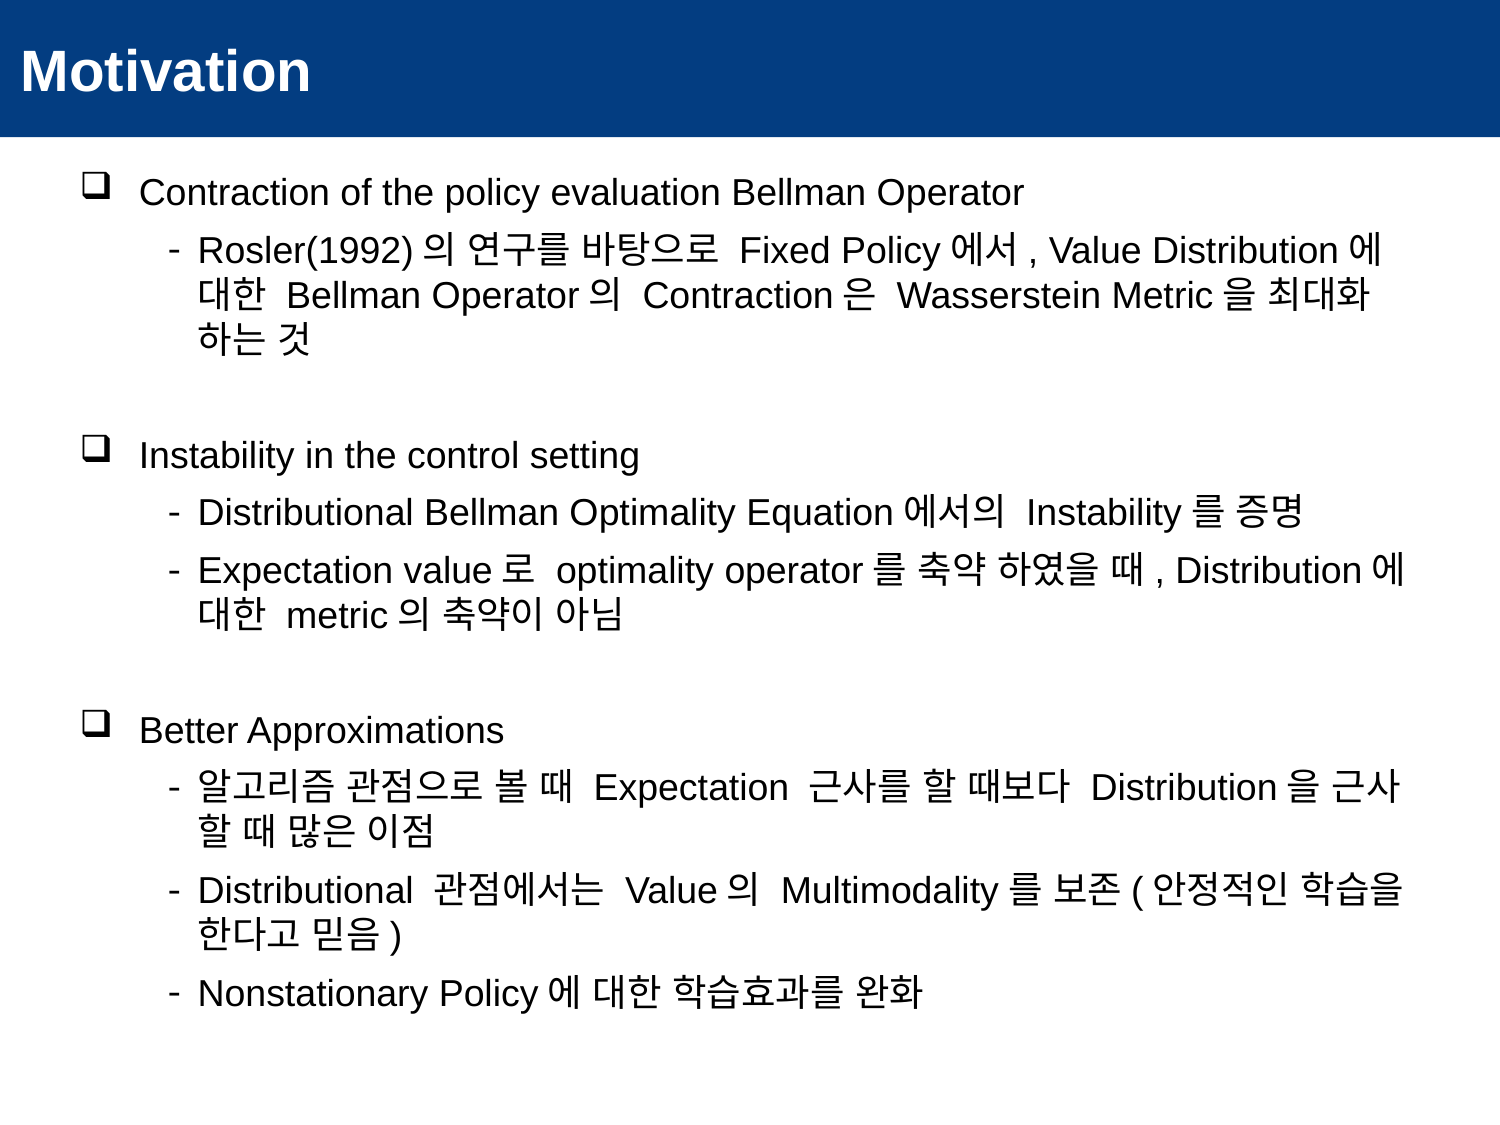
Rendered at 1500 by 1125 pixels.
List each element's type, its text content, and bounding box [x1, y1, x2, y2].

title Motivation [5, 9, 1470, 128]
list Contraction of the policy evaluation Bellman Operator Rosler(1992)의 연구를 바탕으로 Fixed Policy에서, Value Distribution에 대한 Bellman Operator의 Contraction은 Wasserstein Metric을 최대화 하는 것 Instability in the control setting Distributional Bellman Optimality Equation에서의 Instability를 증명 Expectation value로 optimality operator를 축약 하였을 때, Distribution에 대한 metric의 축약이 아님 Better Approximations 알고리즘 관점으로 볼 때 Expectation 근사를 할 때보다 Distribution을 근사 할 때 많은 이점 Distributional 관점에서는 Value의 Multimodality를 보존(안정적인 학습을 한다고 믿음) Nonstationary Policy에 대한 학습효과를 완화 [64, 160, 1436, 1094]
